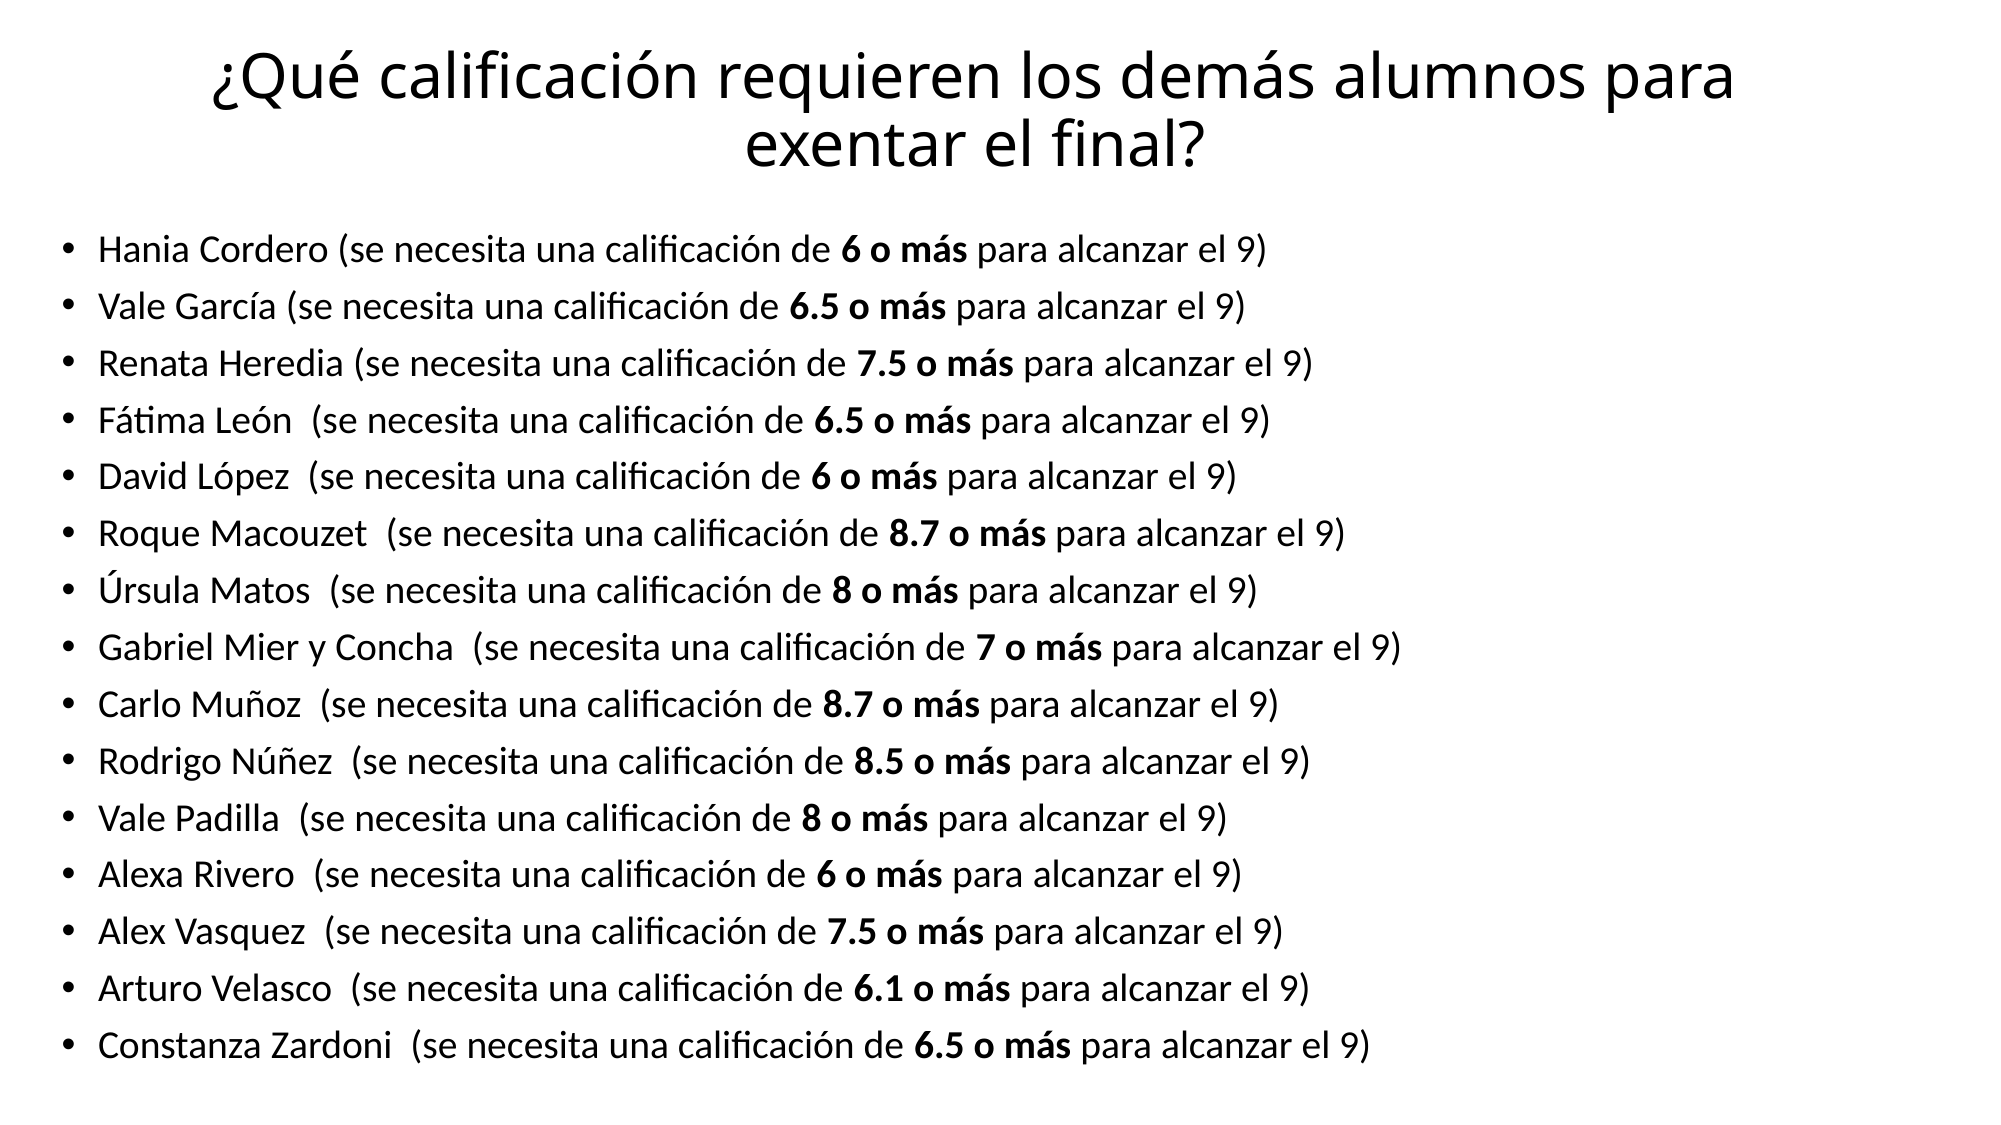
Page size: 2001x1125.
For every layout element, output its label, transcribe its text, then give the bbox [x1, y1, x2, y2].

list Hania Cordero (se necesita una calificación de 6 o más para alcanzar el 9) Vale García (se necesita una calificación de 6.5 o más para alcanzar el 9) Renata Heredia (se necesita una calificación de 7.5 o más para alcanzar el 9) Fátima León (se necesita una calificación de 6.5 o más para alcanzar el 9) David López (se necesita una calificación de 6 o más para alcanzar el 9) Roque Macouzet (se necesita una calificación de 8.7 o más para alcanzar el 9) Úrsula Matos (se necesita una calificación de 8 o más para alcanzar el 9) Gabriel Mier y Concha (se necesita una calificación de 7 o más para alcanzar el 9) Carlo Muñoz (se necesita una calificación de 8.7 o más para alcanzar el 9) Rodrigo Núñez (se necesita una calificación de 8.5 o más para alcanzar el 9) Vale Padilla (se necesita una calificación de 8 o más para alcanzar el 9) Alexa Rivero (se necesita una calificación de 6 o más para alcanzar el 9) Alex Vasquez (se necesita una calificación de 7.5 o más para alcanzar el 9) Arturo Velasco (se necesita una calificación de 6.1 o más para alcanzar el 9) Constanza Zardoni (se necesita una calificación de 6.5 o más para alcanzar el 9) [46, 220, 1856, 1085]
title ¿Qué calificación requieren los demás alumnos para exentar el final? [112, 3, 1838, 220]
